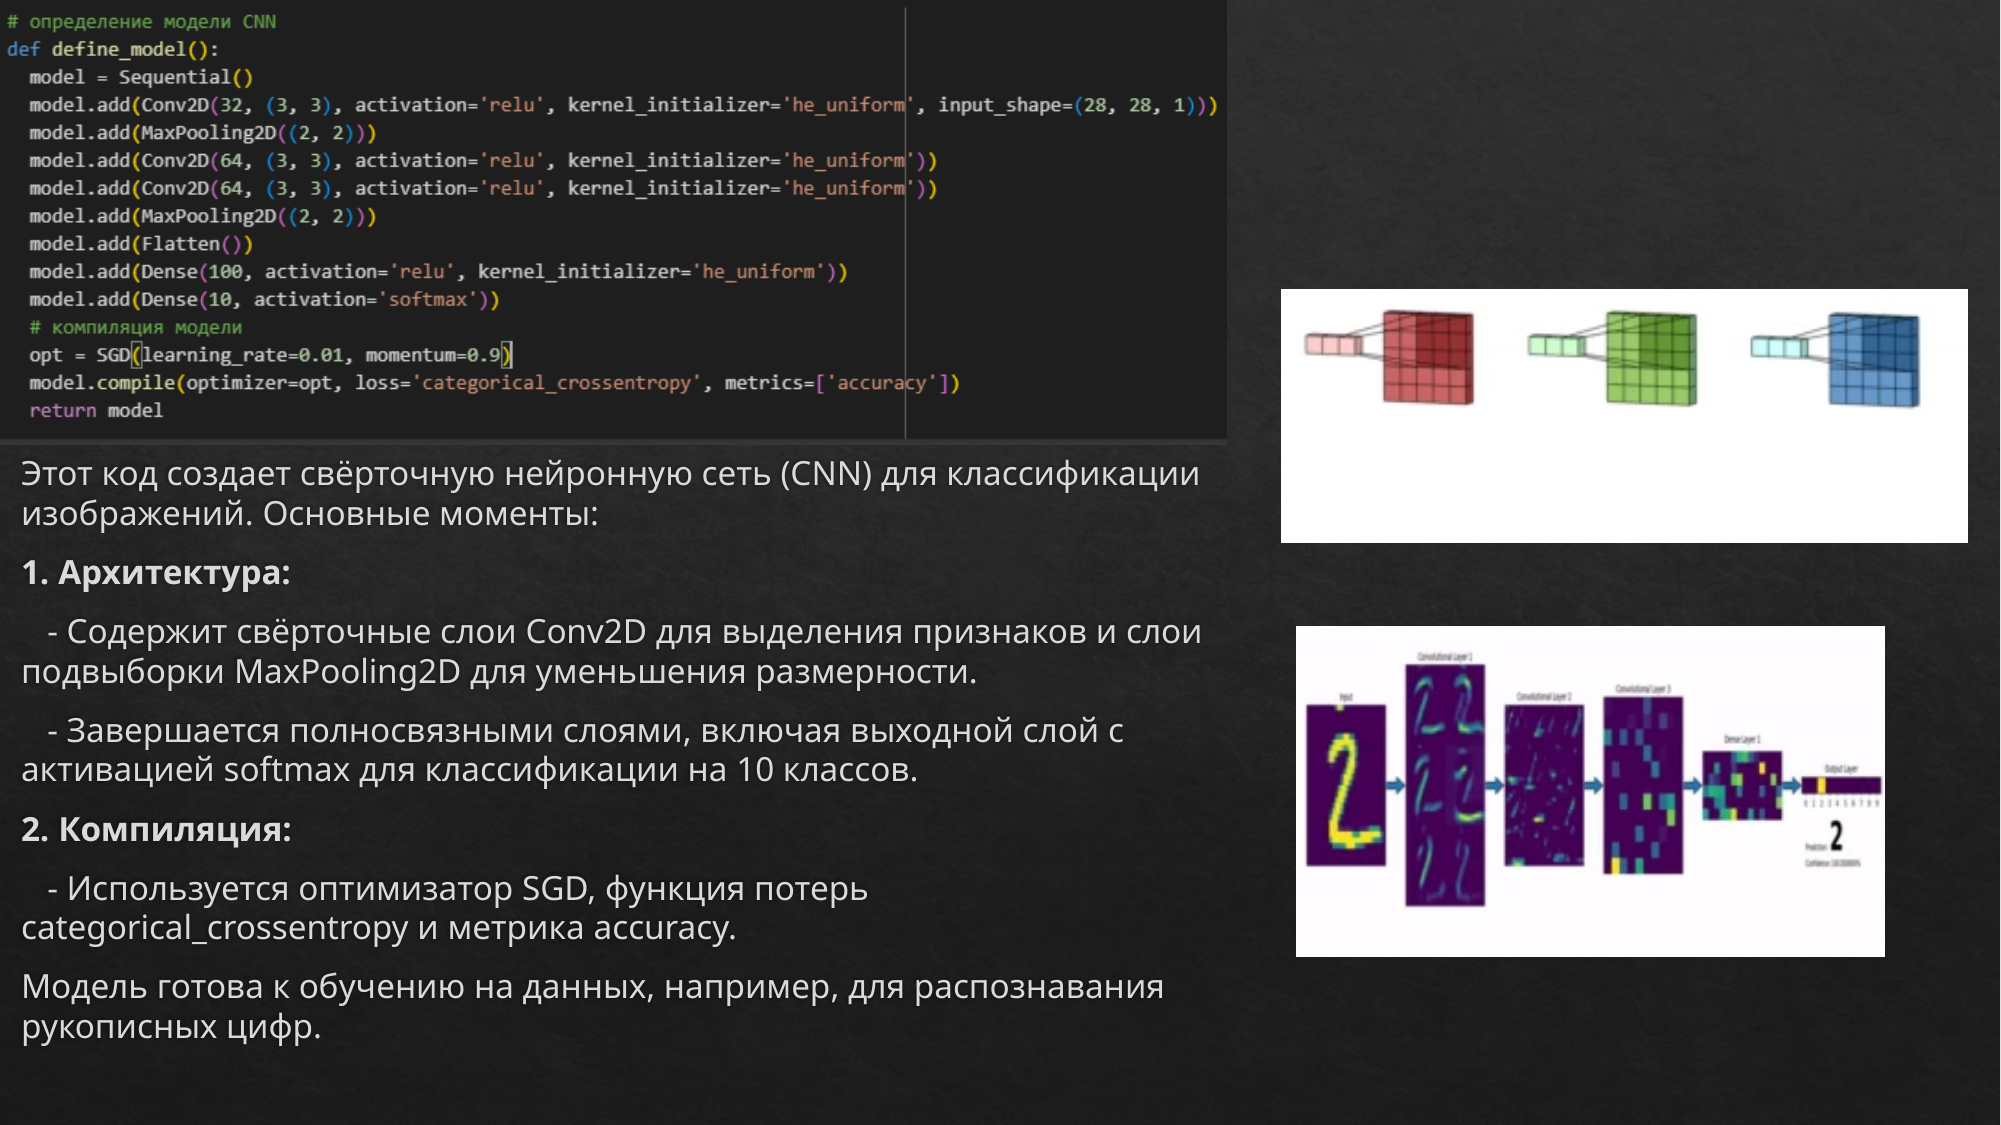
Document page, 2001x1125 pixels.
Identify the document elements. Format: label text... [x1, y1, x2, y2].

picture [1280, 288, 1968, 543]
picture [1296, 626, 1885, 958]
list Этот код создает свёрточную нейронную сеть (CNN) для классификации изображений. Основные моменты: 1. Архитектура: - Содержит свёрточные слои Conv2D для выделения признаков и слои подвыборки MaxPooling2D для уменьшения размерности. - Завершается полносвязными слоями, включая выходной слой с активацией softmax для классификации на 10 классов. 2. Компиляция: - Используется оптимизатор SGD, функция потерь categorical_crossentropy и метрика accuracy. Модель готова к обучению на данных, например, для распознавания рукописных цифр. [0, 456, 1229, 1125]
picture [0, 0, 1228, 445]
